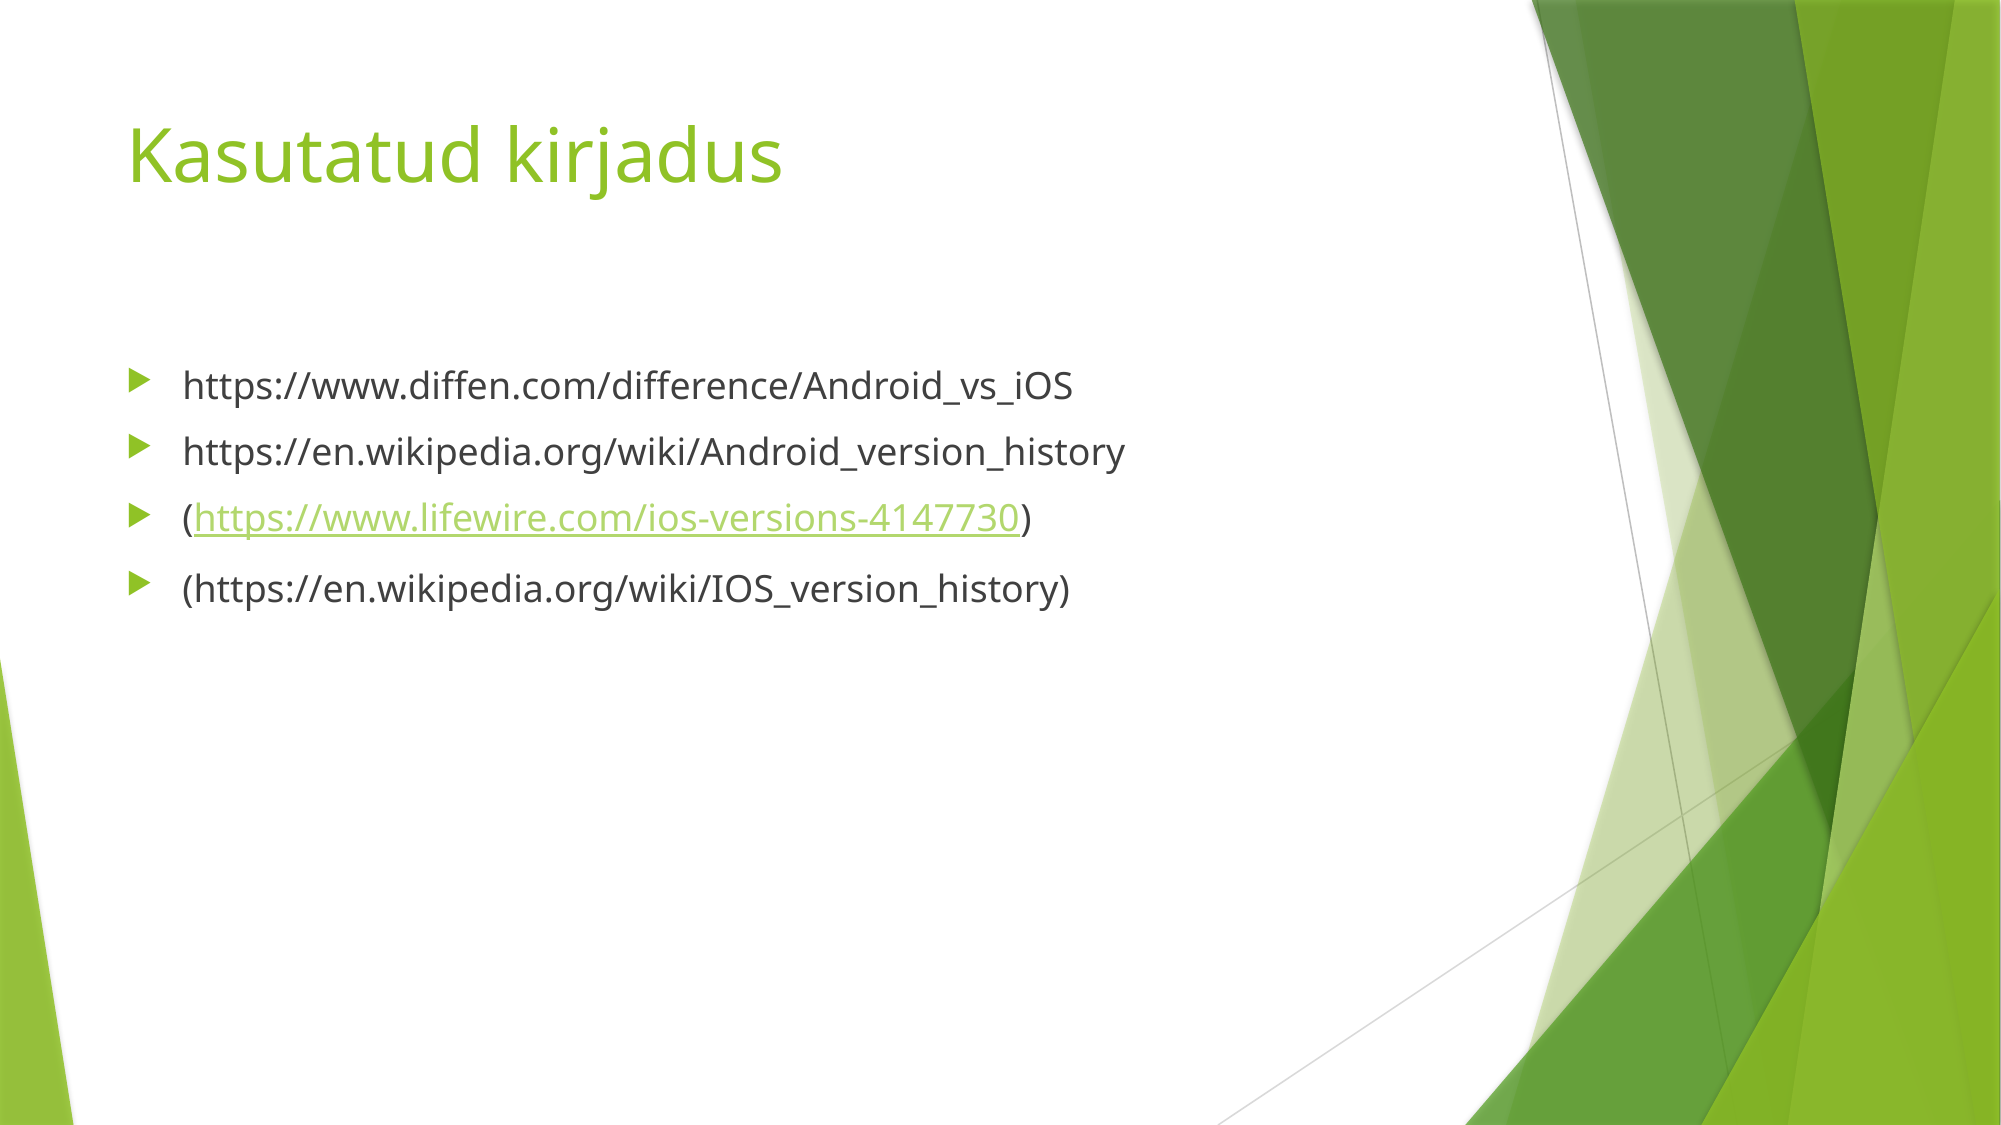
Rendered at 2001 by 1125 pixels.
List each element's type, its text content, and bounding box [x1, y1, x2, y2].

list https://www.diffen.com/difference/Android_vs_iOS https://en.wikipedia.org/wiki/Android_version_history (https://www.lifewire.com/ios-versions-4147730) (https://en.wikipedia.org/wiki/IOS_version_history) [111, 354, 1522, 992]
title Kasutatud kirjadus [111, 99, 1522, 317]
